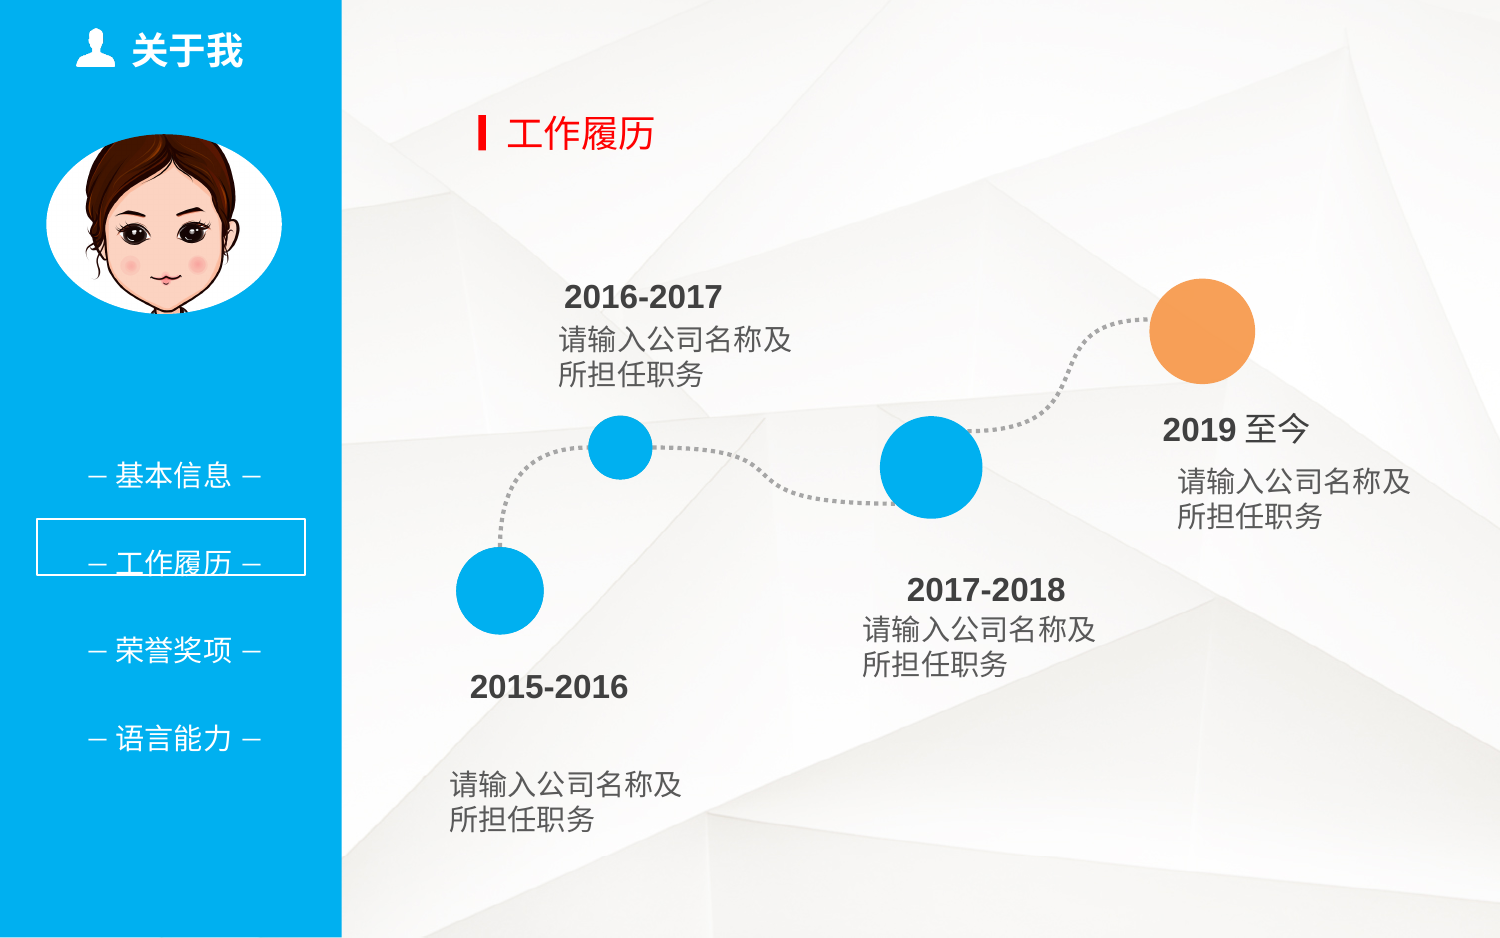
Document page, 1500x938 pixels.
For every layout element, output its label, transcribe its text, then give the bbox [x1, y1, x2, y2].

text_box 2019至今 [1147, 400, 1326, 456]
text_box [494, 452, 595, 542]
text_box 请输入公司名称及所担任职务 [1162, 456, 1440, 576]
text_box 工作履历 [491, 102, 672, 163]
text_box [882, 414, 985, 521]
text_box 2017-2018 [892, 560, 1081, 604]
text_box － 基本信息 － － 工作履历 － － 荣誉奖项 － － 语言能力 － [70, 397, 280, 517]
text_box 请输入公司名称及所担任职务 [847, 604, 1126, 724]
text_box [35, 517, 307, 577]
text_box 请输入公司名称及所担任职务 [543, 313, 821, 434]
text_box 2015-2016 [455, 657, 644, 713]
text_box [651, 447, 896, 504]
text_box [476, 113, 488, 153]
picture [344, 0, 1500, 938]
text_box 请输入公司名称及所担任职务 [434, 759, 712, 879]
text_box [454, 546, 546, 637]
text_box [1002, 283, 1116, 468]
text_box [0, 0, 344, 938]
text_box 2016-2017 [549, 267, 739, 313]
text_box [586, 434, 655, 482]
text_box [1147, 276, 1258, 387]
picture [47, 135, 281, 313]
text_box － 基本信息 － － 工作履历 － － 荣誉奖项 － － 语言能力 － [70, 577, 280, 838]
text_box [76, 19, 260, 81]
